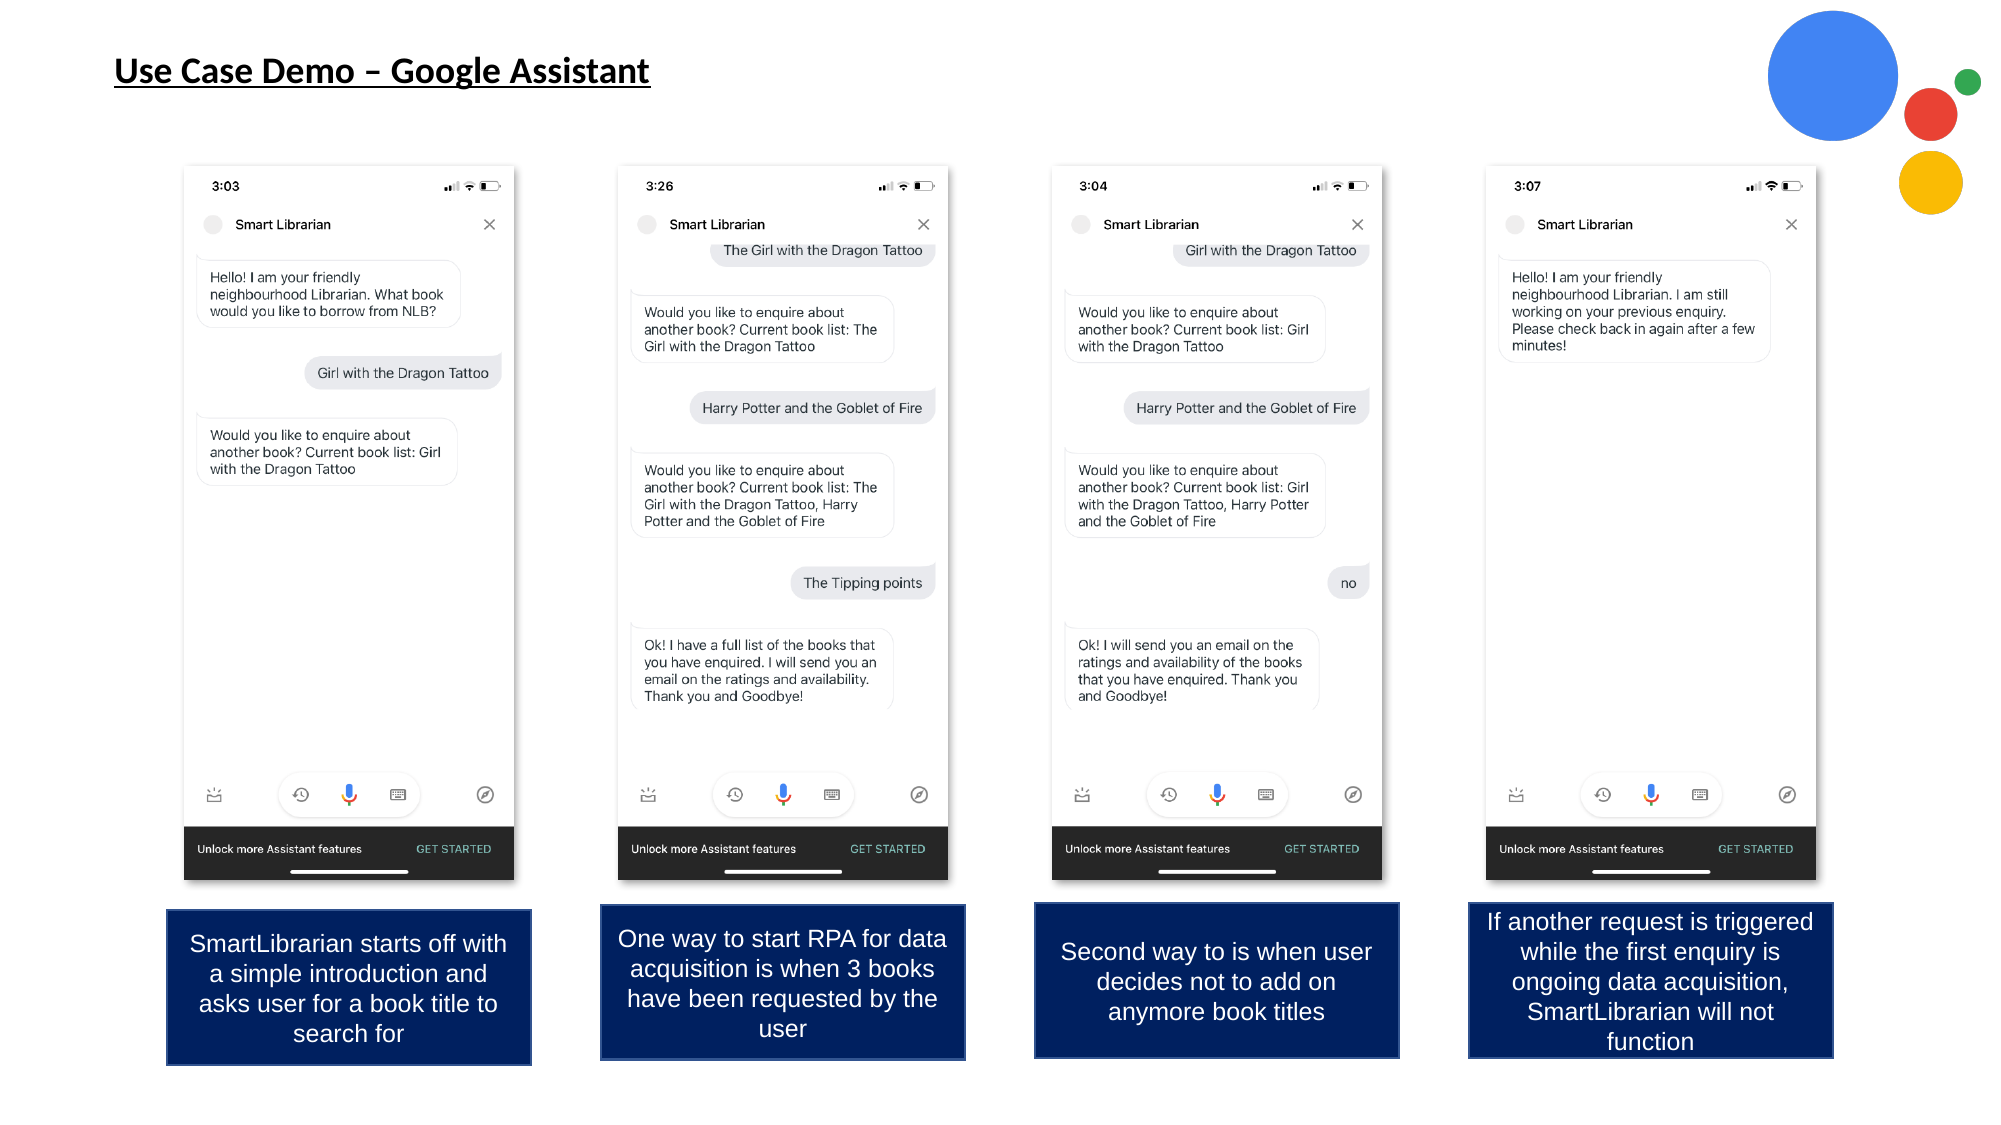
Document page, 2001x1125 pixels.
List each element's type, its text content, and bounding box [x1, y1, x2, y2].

picture [618, 165, 948, 880]
picture [184, 165, 514, 880]
text_box SmartLibrarian starts off with a simple introduction and asks user for a book title to search for [166, 909, 532, 1066]
picture [1486, 6, 1981, 880]
text_box One way to start RPA for data acquisition is when 3 books have been requested by the user [600, 904, 966, 1061]
text_box Use Case Demo – Google Assistant [99, 38, 666, 99]
text_box Second way to is when user decides not to add on anymore book titles [1034, 902, 1400, 1059]
picture [1052, 165, 1382, 880]
text_box If another request is triggered while the first enquiry is ongoing data acquisition, SmartLibrarian will not function [1468, 902, 1834, 1059]
